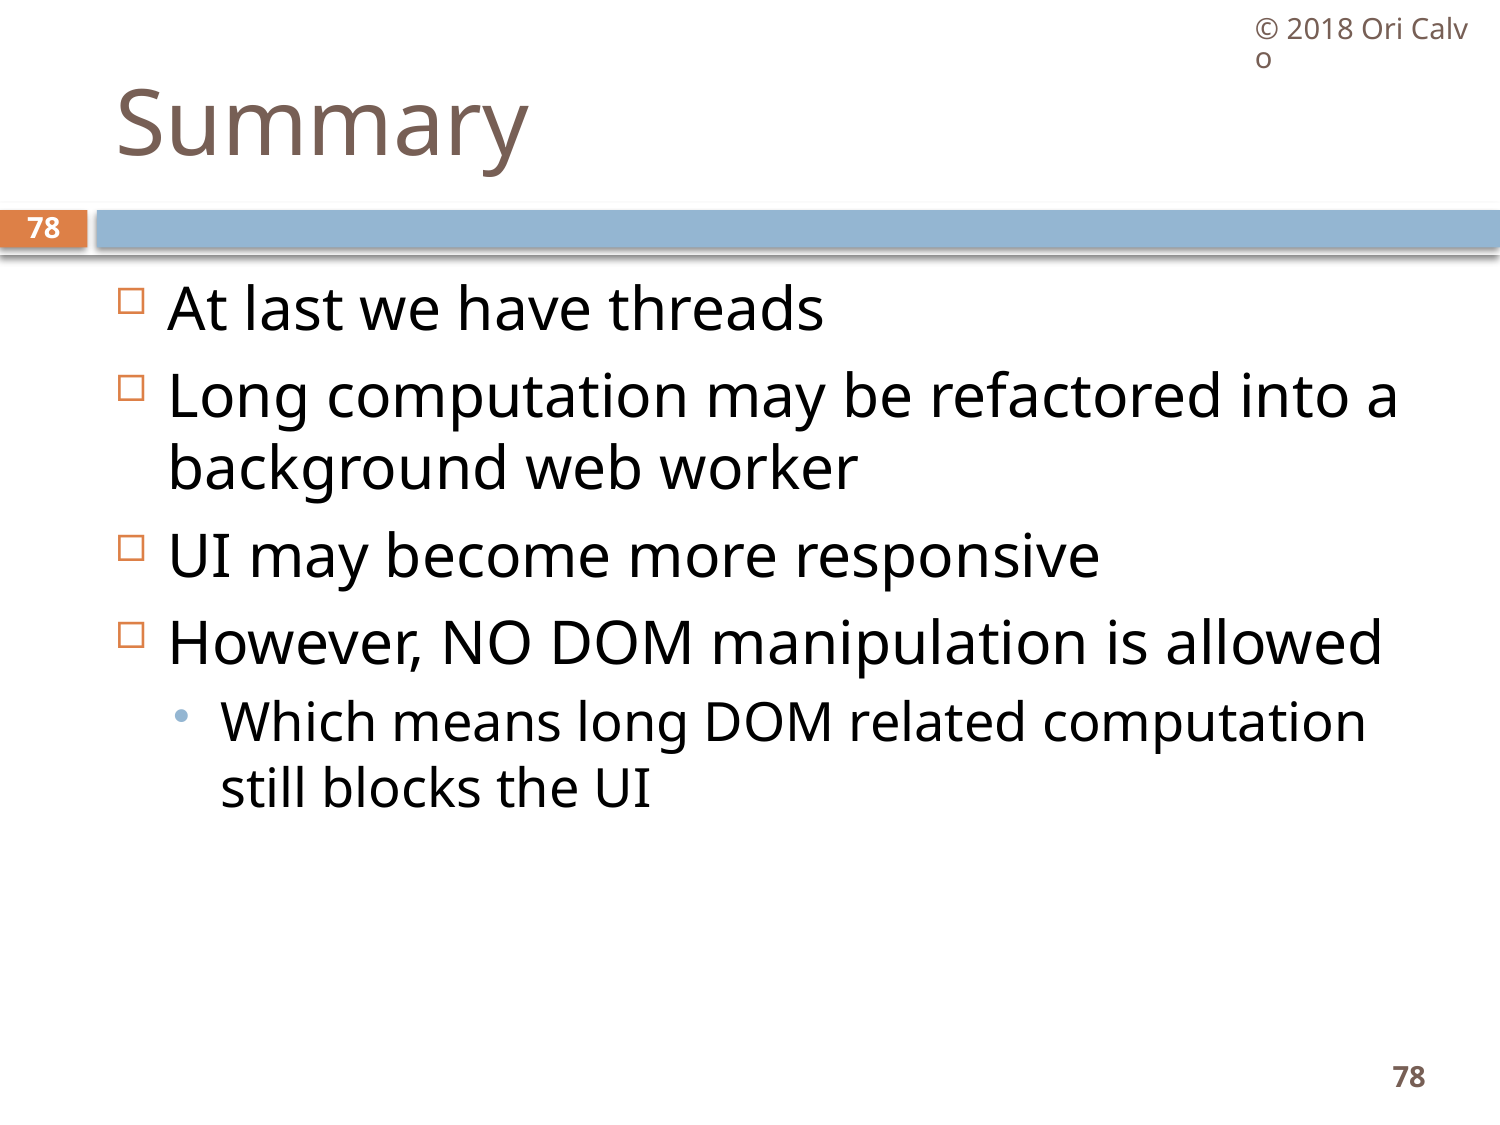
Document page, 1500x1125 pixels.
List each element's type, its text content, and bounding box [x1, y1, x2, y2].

list At last we have threads Long computation may be refactored into a background web worker UI may become more responsive However, NO DOM manipulation is allowed Which means long DOM related computation still blocks the UI [100, 262, 1438, 1000]
footer © 2018 Ori Calvo [1240, 0, 1500, 60]
slide_number 78 [0, 208, 88, 249]
title Summary [100, 37, 1438, 200]
